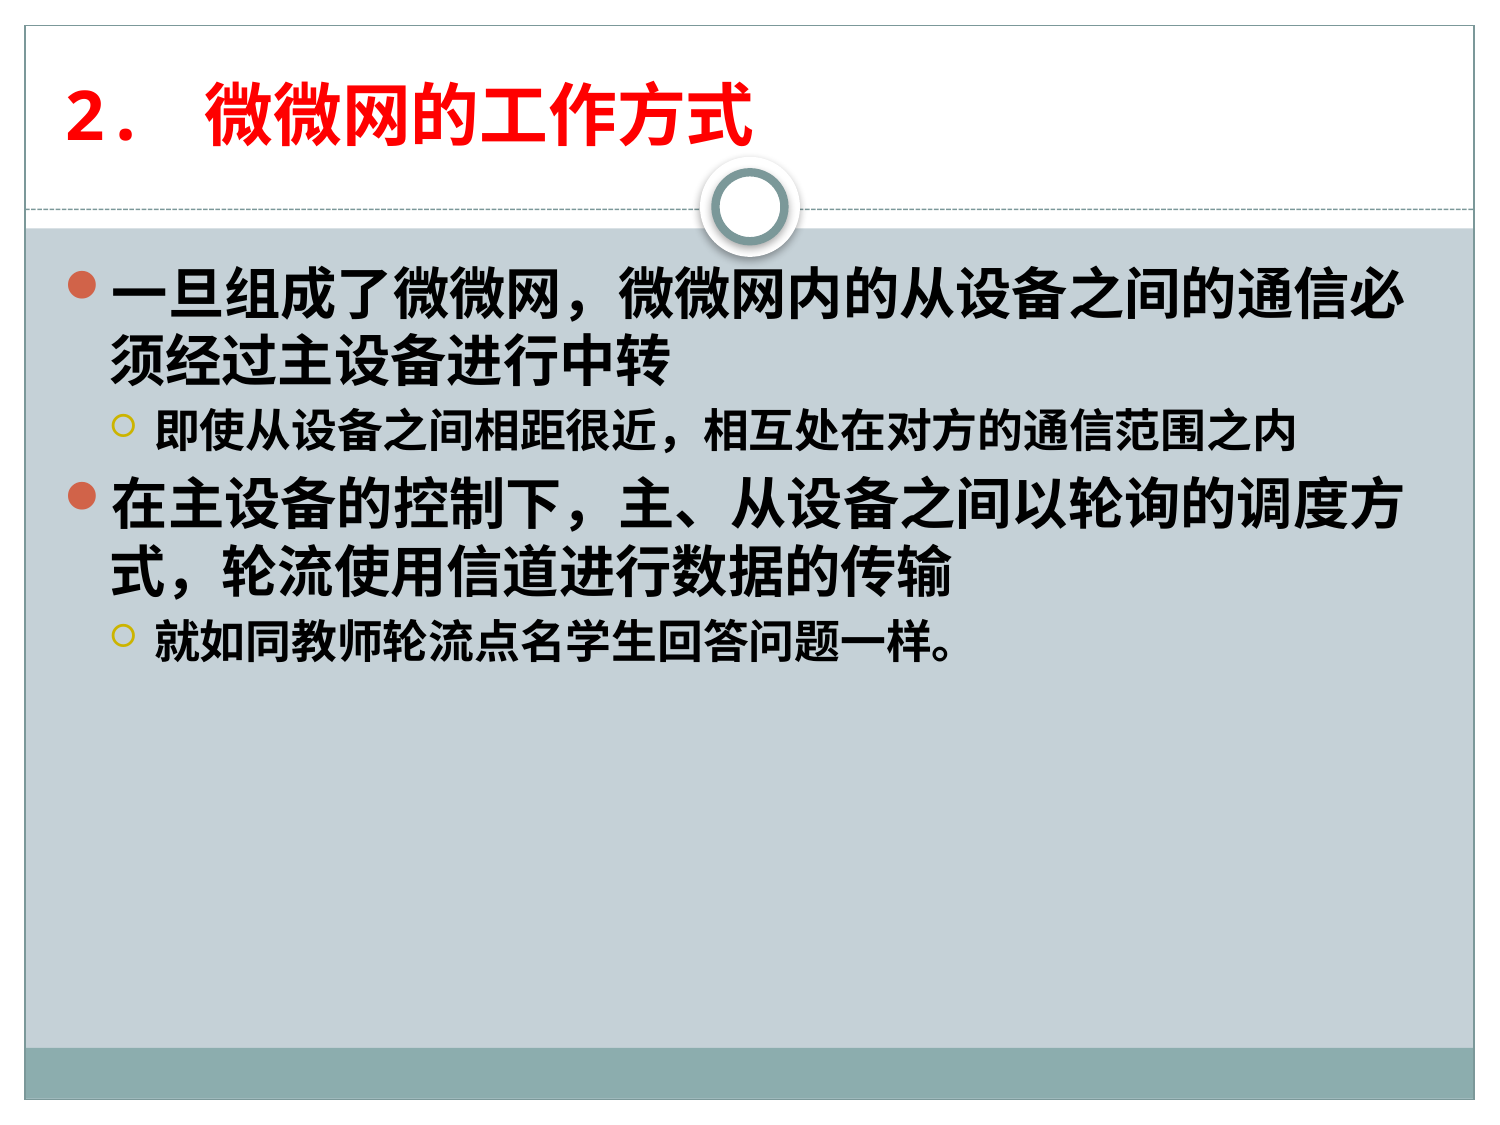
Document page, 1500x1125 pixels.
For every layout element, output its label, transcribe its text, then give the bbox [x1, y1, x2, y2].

title 2. 微微网的工作方式 [49, 37, 1450, 162]
list 一旦组成了微微网，微微网内的从设备之间的通信必须经过主设备进行中转 即使从设备之间相距很近，相互处在对方的通信范围之内 在主设备的控制下，主、从设备之间以轮询的调度方式，轮流使用信道进行数据的传输 就如同教师轮流点名学生回答问题一样。 [49, 250, 1445, 1001]
